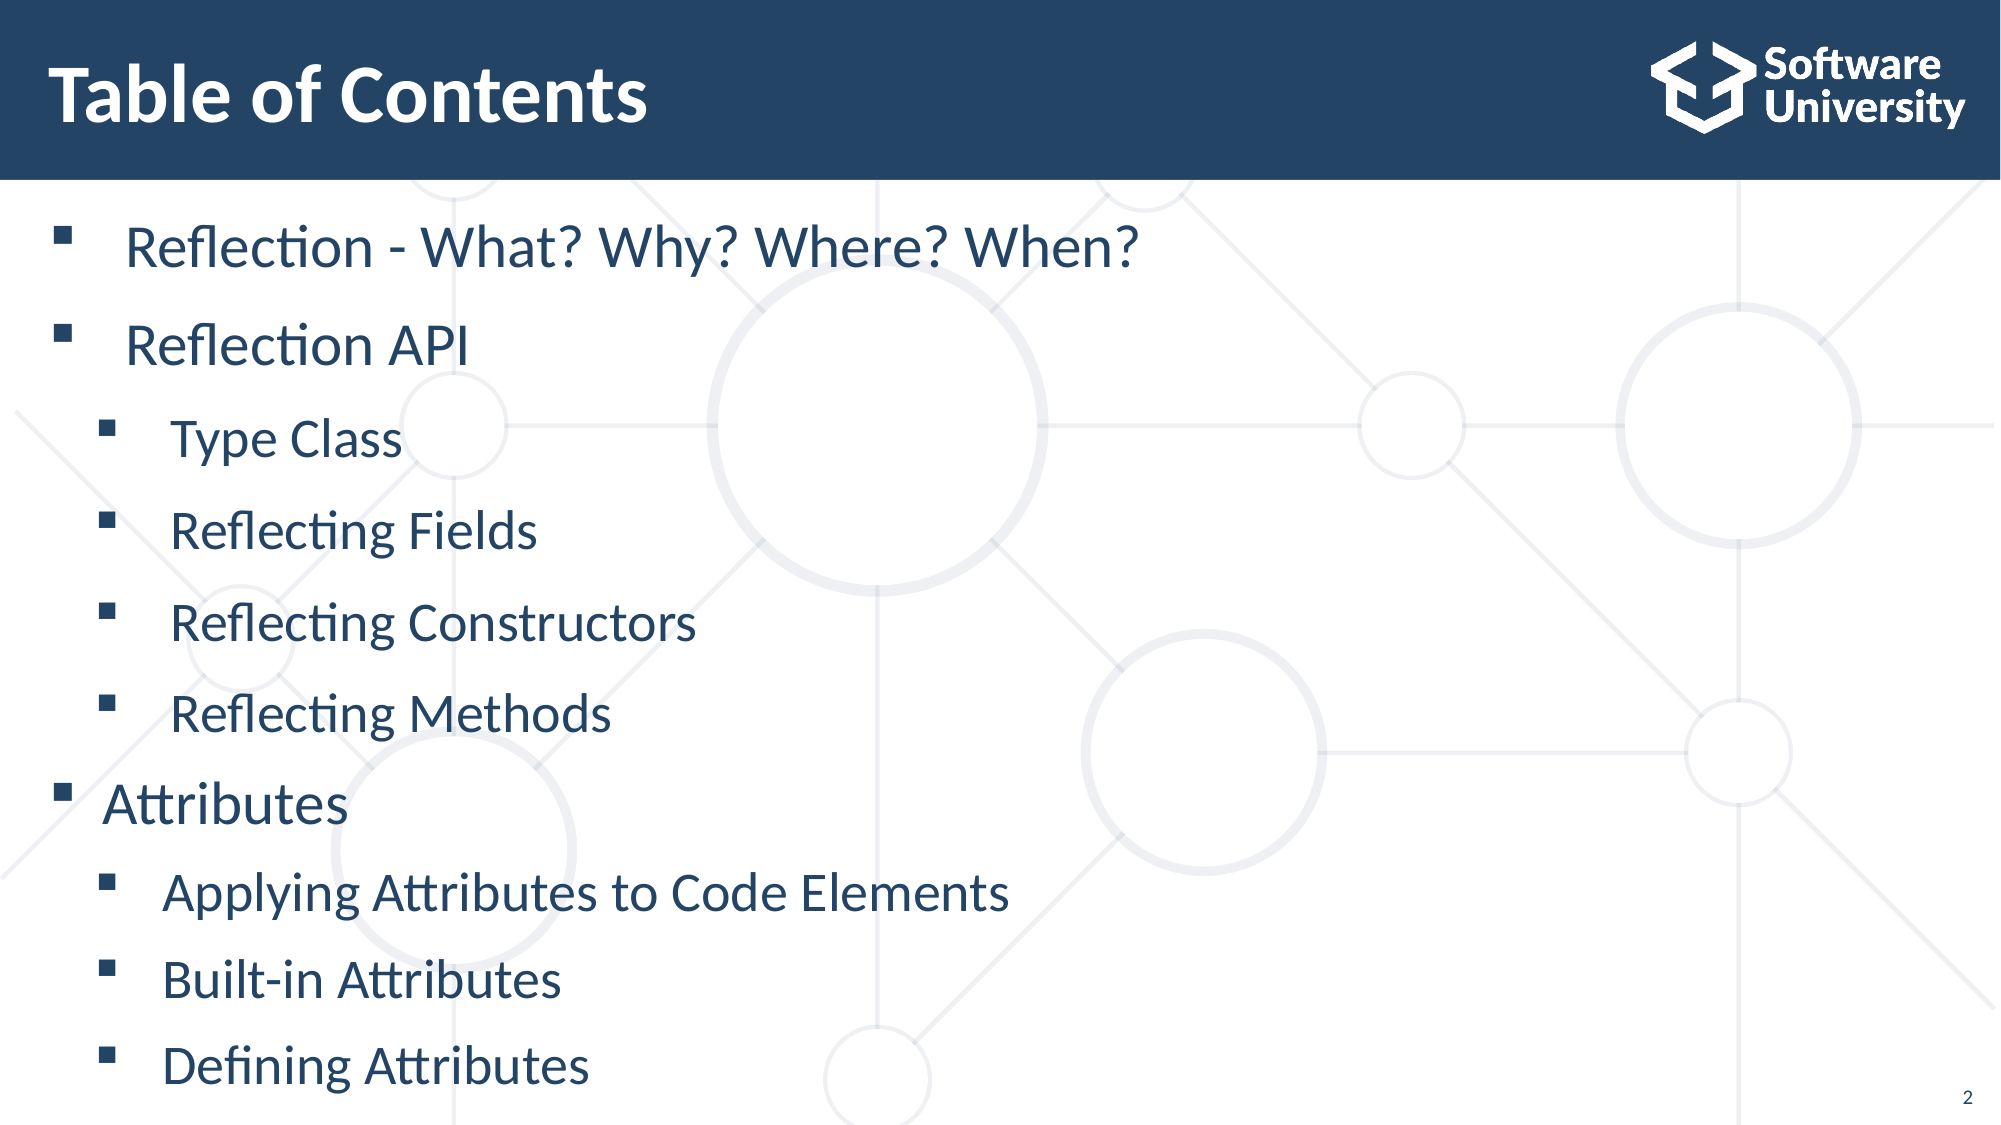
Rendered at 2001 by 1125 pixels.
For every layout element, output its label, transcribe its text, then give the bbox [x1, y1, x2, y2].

list Reflection - What? Why? Where? When? Reflection API Type Class Reflecting Fields Reflecting Constructors Reflecting Methods Attributes Applying Attributes to Code Elements Built-in Attributes Defining Attributes [31, 196, 1970, 1104]
title Table of Contents [31, 16, 1625, 162]
picture [1651, 41, 1966, 134]
slide_number 2 [1927, 1067, 1989, 1117]
